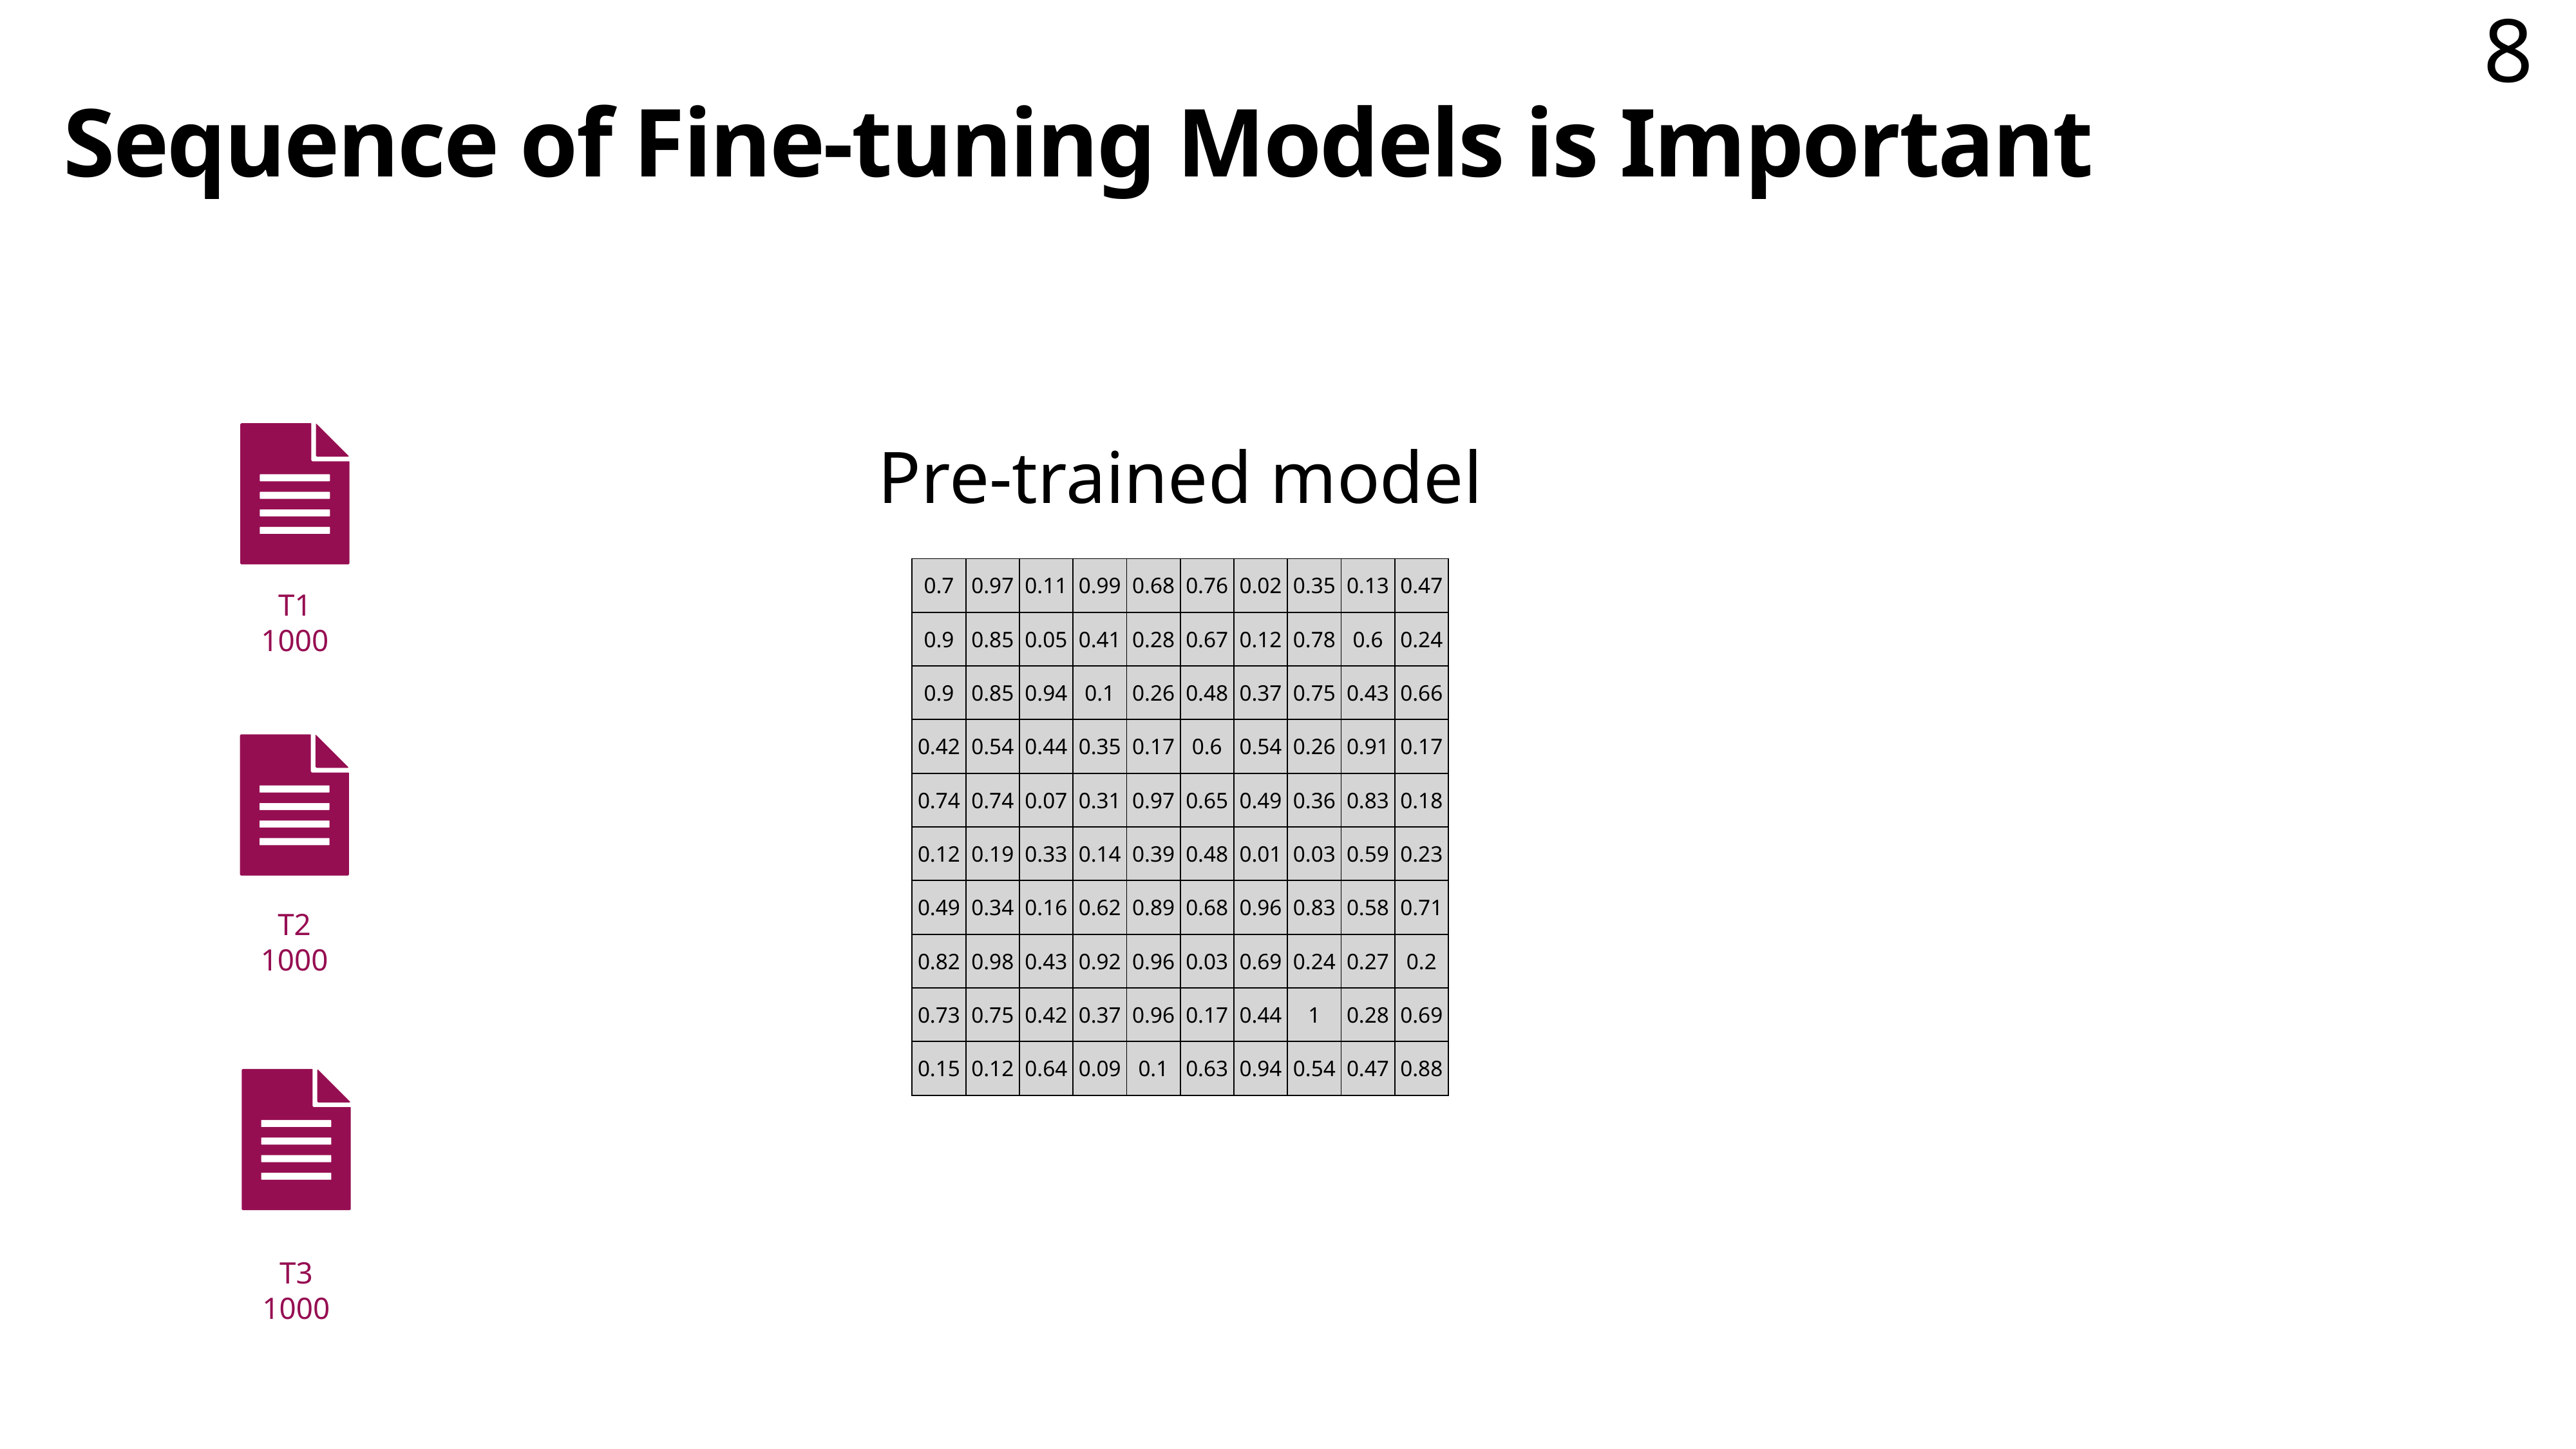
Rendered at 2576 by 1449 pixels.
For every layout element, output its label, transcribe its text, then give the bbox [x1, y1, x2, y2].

table_cell 0.9 [913, 667, 965, 719]
table_cell 0.71 [1396, 881, 1448, 934]
table_cell 0.73 [913, 989, 965, 1041]
table_cell 0.78 [1288, 613, 1341, 665]
text_box [2288, 0, 2576, 119]
table_cell 0.48 [1181, 667, 1233, 719]
table_cell 0.68 [1181, 881, 1233, 934]
table_cell 0.69 [1396, 989, 1448, 1041]
table_cell 0.65 [1181, 774, 1233, 826]
table_cell 0.07 [1020, 774, 1072, 826]
table_cell 0.89 [1127, 881, 1180, 934]
table_cell 1 [1288, 989, 1341, 1041]
table_cell 0.31 [1074, 774, 1126, 826]
table_cell 0.63 [1181, 1042, 1233, 1095]
table_cell 0.54 [967, 720, 1019, 773]
table_header 0.68 [1127, 559, 1180, 612]
text_box Pre-trained model [873, 427, 1488, 524]
table_cell 0.05 [1020, 613, 1072, 665]
table_cell 0.91 [1341, 720, 1394, 773]
table_cell 0.26 [1127, 667, 1180, 719]
table_cell 0.66 [1396, 667, 1448, 719]
text_box T2 1000 [227, 900, 361, 982]
table_cell 0.6 [1341, 613, 1394, 665]
table_cell 0.74 [913, 774, 965, 826]
table_cell 0.6 [1181, 720, 1233, 773]
table_cell 0.37 [1074, 989, 1126, 1041]
table_cell 0.17 [1181, 989, 1233, 1041]
table_cell 0.03 [1181, 935, 1233, 987]
table_header 0.76 [1181, 559, 1233, 612]
table_cell 0.12 [967, 1042, 1019, 1095]
table_cell 0.64 [1020, 1042, 1072, 1095]
text_box [242, 1068, 351, 1211]
table_cell 0.9 [913, 613, 965, 665]
table_cell 0.37 [1235, 667, 1287, 719]
table_cell 0.74 [967, 774, 1019, 826]
table_cell 0.01 [1235, 828, 1287, 880]
text_box T3 1000 [229, 1249, 363, 1331]
table_cell 0.26 [1288, 720, 1341, 773]
table_cell 0.41 [1074, 613, 1126, 665]
table_cell 0.39 [1127, 828, 1180, 880]
table_cell 0.43 [1341, 667, 1394, 719]
table_cell 0.54 [1235, 720, 1287, 773]
table_cell 0.43 [1020, 935, 1072, 987]
table_cell 0.96 [1235, 881, 1287, 934]
table_header 0.13 [1341, 559, 1394, 612]
table_cell 0.85 [967, 613, 1019, 665]
table_cell 0.42 [913, 720, 965, 773]
table_cell 0.62 [1074, 881, 1126, 934]
table_cell 0.44 [1020, 720, 1072, 773]
table_cell 0.34 [967, 881, 1019, 934]
table_cell 0.83 [1288, 881, 1341, 934]
text_box [240, 423, 350, 565]
table_cell 0.44 [1235, 989, 1287, 1041]
table_cell 0.67 [1181, 613, 1233, 665]
table_cell 0.33 [1020, 828, 1072, 880]
table_cell 0.14 [1074, 828, 1126, 880]
table_cell 0.97 [1127, 774, 1180, 826]
table_cell 0.48 [1181, 828, 1233, 880]
table_cell 0.49 [1235, 774, 1287, 826]
table_header 0.97 [967, 559, 1019, 612]
table_cell 0.28 [1341, 989, 1394, 1041]
table_cell 0.1 [1074, 667, 1126, 719]
title Sequence of Fine-tuning Models is Important [57, 99, 2380, 251]
table_cell 0.96 [1127, 989, 1180, 1041]
table_header 0.99 [1074, 559, 1126, 612]
table_cell 0.27 [1341, 935, 1394, 987]
table_cell 0.75 [1288, 667, 1341, 719]
text_box T1 1000 [228, 581, 362, 663]
table_cell 0.18 [1396, 774, 1448, 826]
table_header 0.7 [913, 559, 965, 612]
table_cell 0.36 [1288, 774, 1341, 826]
table_cell 0.42 [1020, 989, 1072, 1041]
table_cell 0.82 [913, 935, 965, 987]
table_cell 0.47 [1341, 1042, 1394, 1095]
table_cell 0.49 [913, 881, 965, 934]
table_cell 0.23 [1396, 828, 1448, 880]
table_cell 0.17 [1127, 720, 1180, 773]
table_cell 0.98 [967, 935, 1019, 987]
table_cell 0.83 [1341, 774, 1394, 826]
table_cell 0.19 [967, 828, 1019, 880]
table_cell 0.69 [1235, 935, 1287, 987]
table_cell 0.15 [913, 1042, 965, 1095]
table_cell 0.59 [1341, 828, 1394, 880]
table_cell 0.75 [967, 989, 1019, 1041]
table_cell 0.17 [1396, 720, 1448, 773]
table_cell 0.16 [1020, 881, 1072, 934]
table_cell 0.12 [1235, 613, 1287, 665]
table_cell 0.2 [1396, 935, 1448, 987]
table_cell 0.28 [1127, 613, 1180, 665]
table_cell 0.94 [1020, 667, 1072, 719]
table_cell 0.88 [1396, 1042, 1448, 1095]
table_cell 0.09 [1074, 1042, 1126, 1095]
table_cell 0.54 [1288, 1042, 1341, 1095]
table_header 0.35 [1288, 559, 1341, 612]
table_header 0.02 [1235, 559, 1287, 612]
table_cell 0.85 [967, 667, 1019, 719]
table_cell 0.24 [1288, 935, 1341, 987]
table_cell 0.12 [913, 828, 965, 880]
table_header 0.47 [1396, 559, 1448, 612]
table_cell 0.94 [1235, 1042, 1287, 1095]
table_header 0.11 [1020, 559, 1072, 612]
table_cell 0.92 [1074, 935, 1126, 987]
table_cell 0.35 [1074, 720, 1126, 773]
text_box [240, 734, 349, 876]
table_cell 0.24 [1396, 613, 1448, 665]
table_cell 0.96 [1127, 935, 1180, 987]
table_cell 0.1 [1127, 1042, 1180, 1095]
table_cell 0.03 [1288, 828, 1341, 880]
table_cell 0.58 [1341, 881, 1394, 934]
